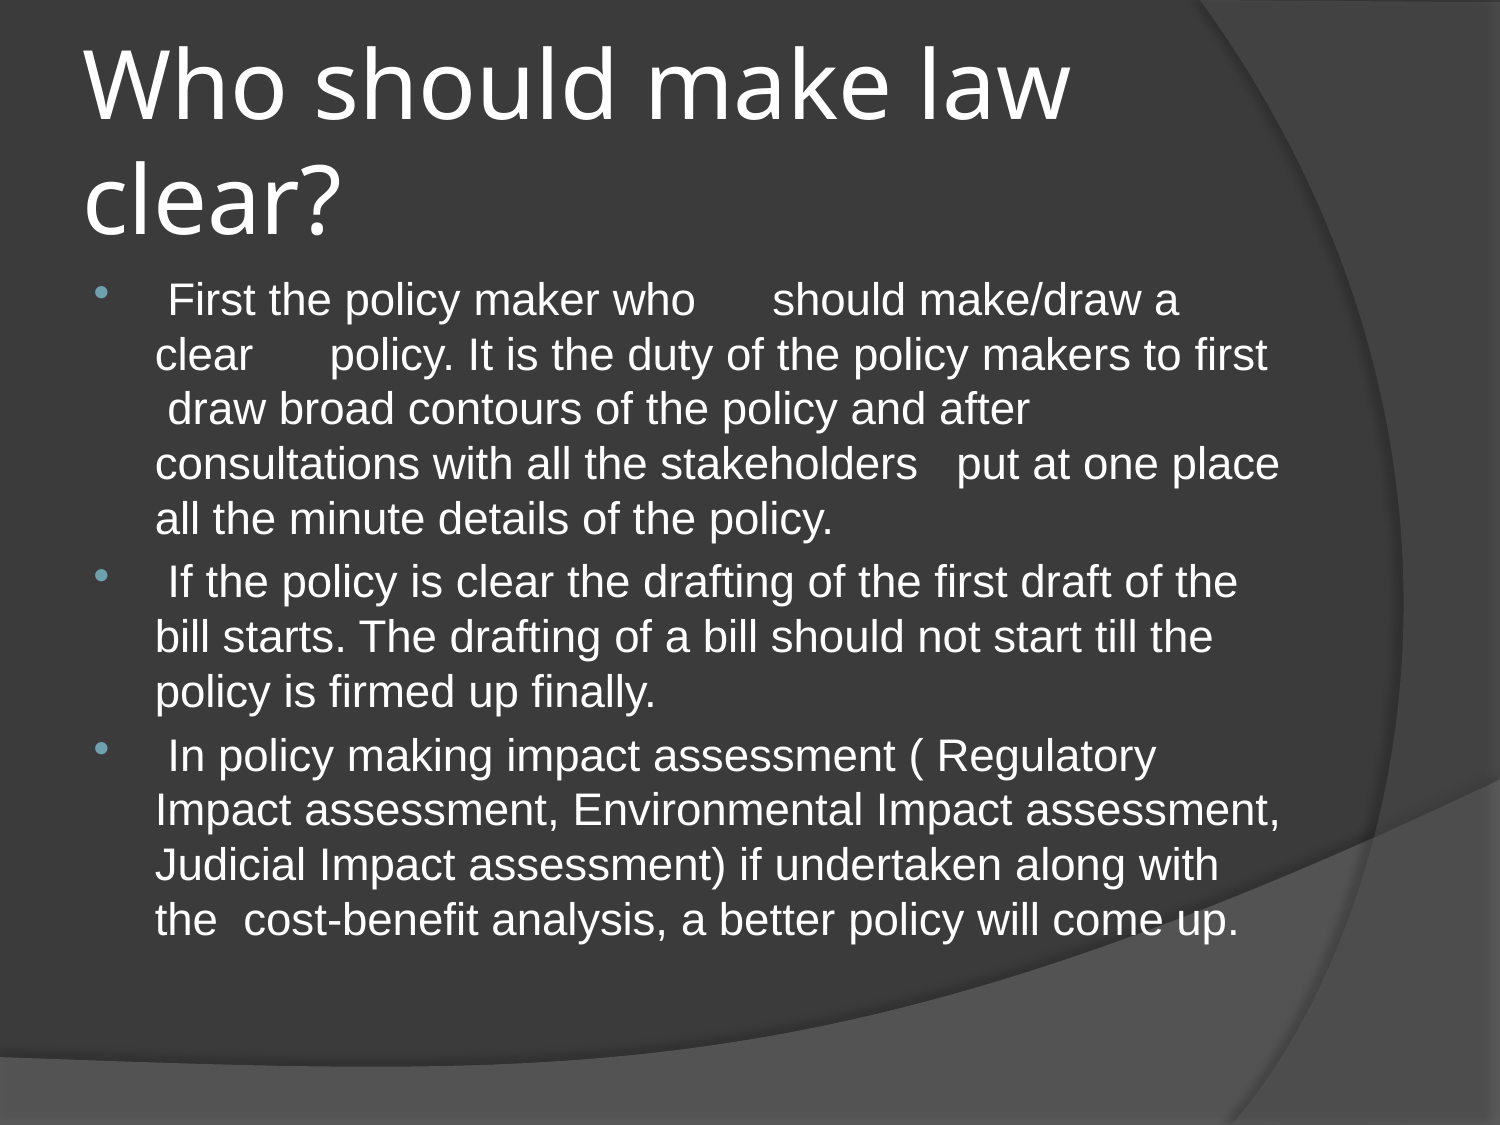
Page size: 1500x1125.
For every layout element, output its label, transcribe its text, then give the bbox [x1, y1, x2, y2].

title Who should make law clear? [75, 45, 1300, 233]
list First the policy maker who should make/draw a clear policy. It is the duty of the policy makers to first draw broad contours of the policy and after consultations with all the stakeholders put at one place all the minute details of the policy. If the policy is clear the drafting of the first draft of the bill starts. The drafting of a bill should not start till the policy is firmed up finally. In policy making impact assessment ( Regulatory Impact assessment, Environmental Impact assessment, Judicial Impact assessment) if undertaken along with the cost-benefit analysis, a better policy will come up. [75, 262, 1300, 1005]
